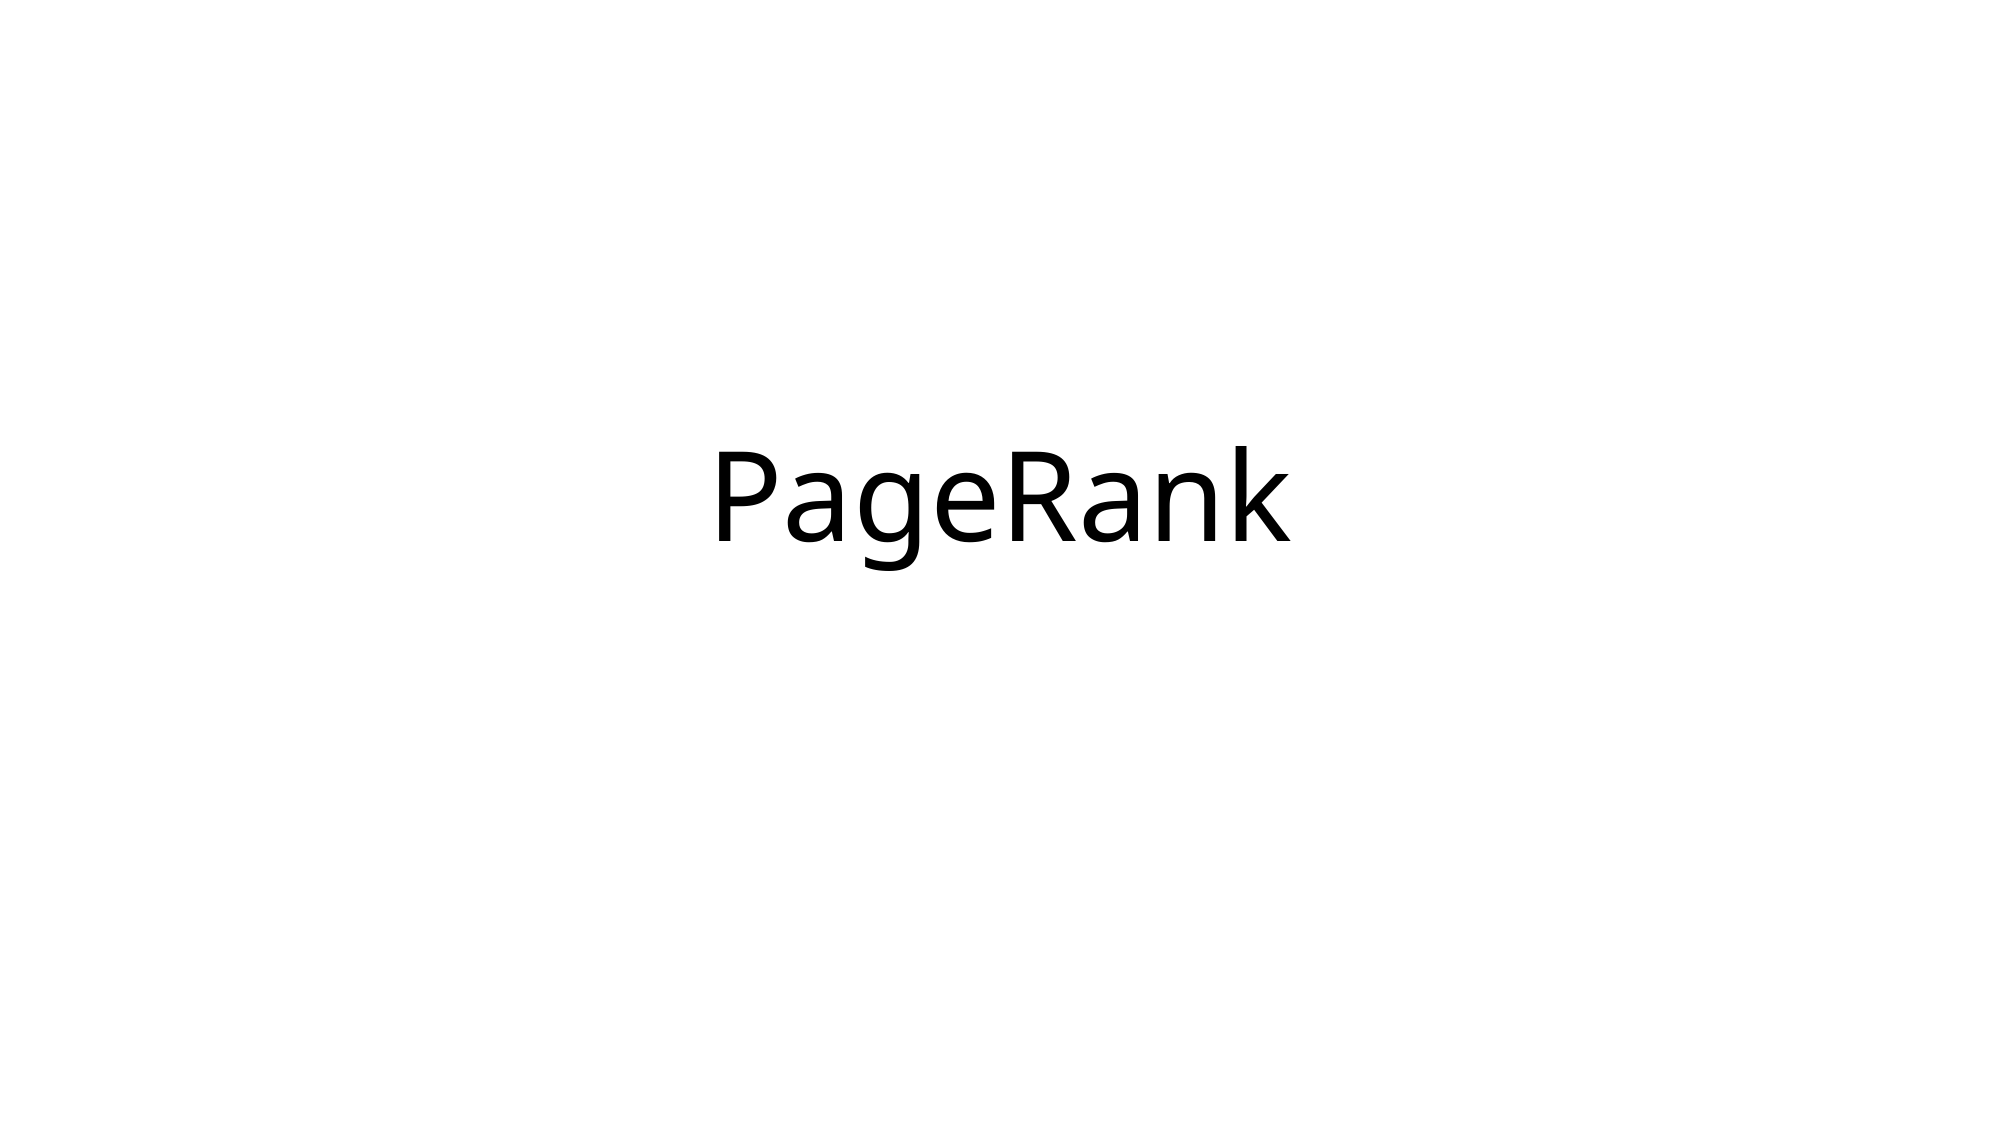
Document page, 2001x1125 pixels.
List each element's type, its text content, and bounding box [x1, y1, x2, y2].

title PageRank [249, 184, 1750, 576]
